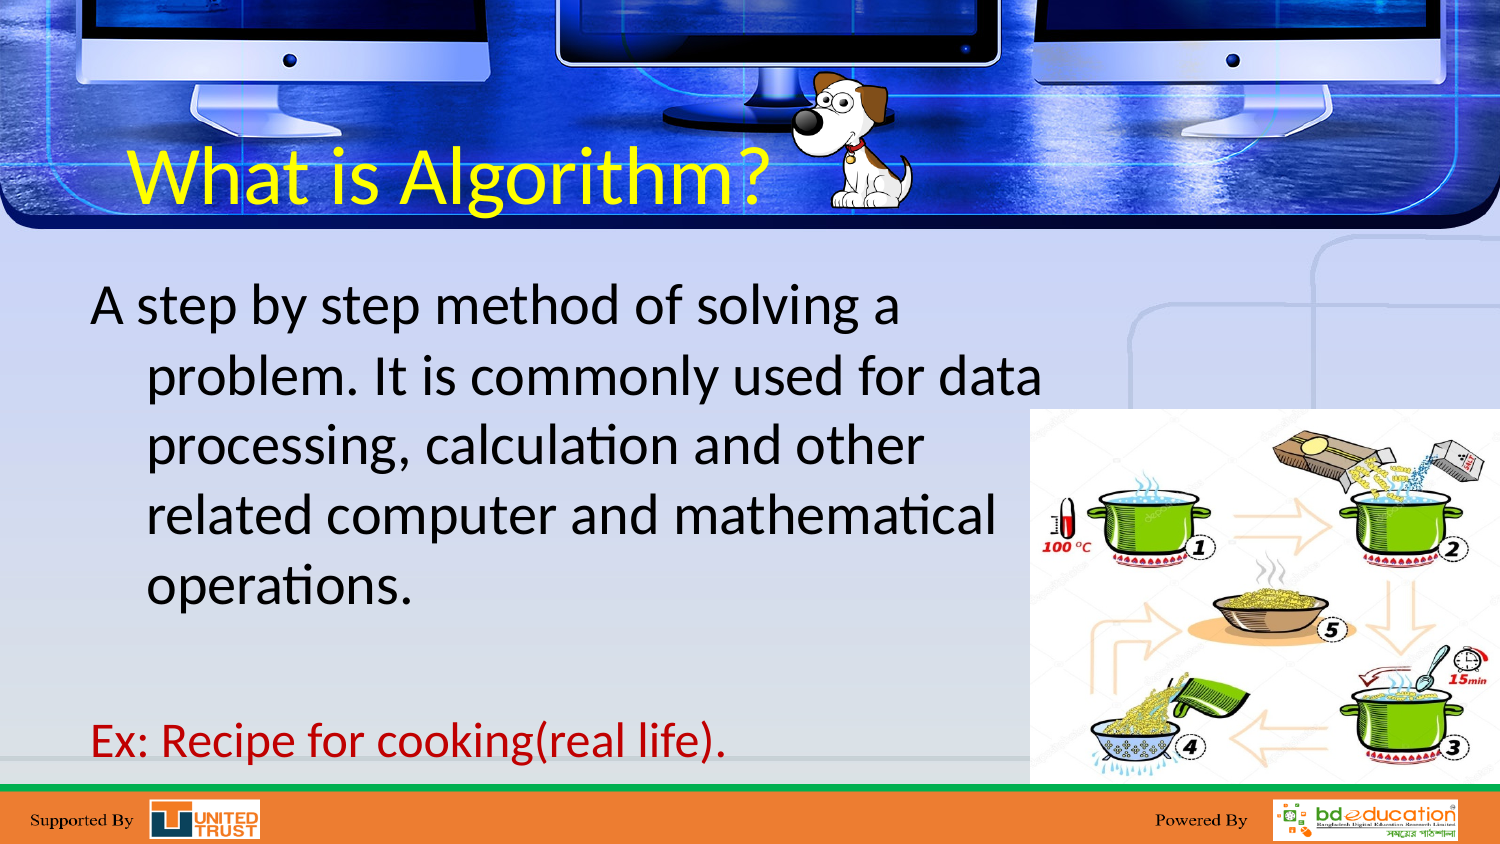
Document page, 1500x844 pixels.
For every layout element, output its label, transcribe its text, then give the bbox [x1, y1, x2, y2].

list A step by step method of solving a problem. It is commonly used for data processing, calculation and other related computer and mathematical operations. Ex: Recipe for cooking(real life). [75, 259, 1077, 782]
picture [0, 0, 1500, 844]
title What is Algorithm? [73, 121, 1427, 222]
